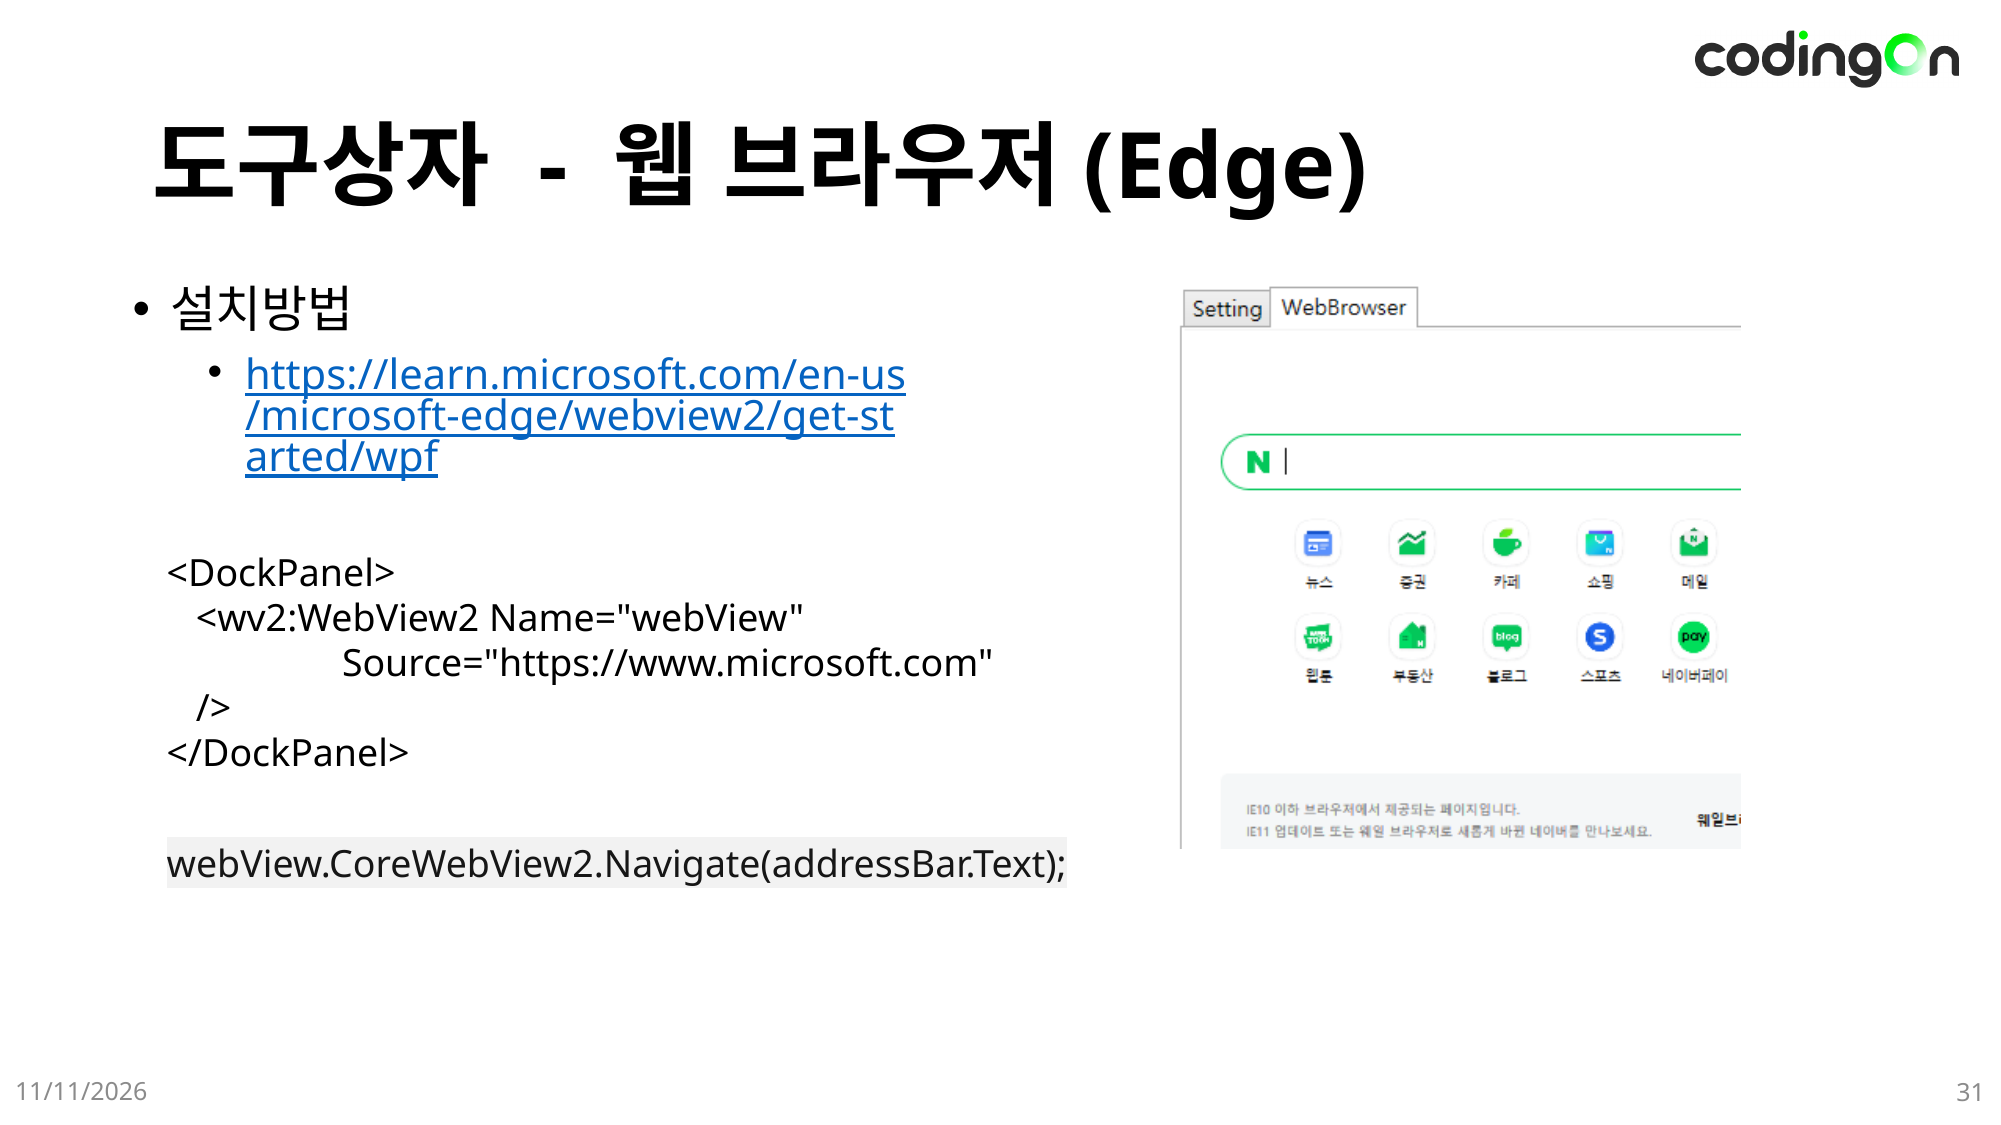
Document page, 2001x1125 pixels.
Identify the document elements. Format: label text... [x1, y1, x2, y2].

picture [1171, 276, 1741, 849]
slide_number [0, 1062, 450, 1123]
list 설치방법 https://learn.microsoft.com/en-us/microsoft-edge/webview2/get-started/wpf [117, 276, 933, 1002]
slide_number 31 [1550, 1063, 2000, 1124]
text_box webView.CoreWebView2.Navigate(addressBar.Text); [151, 832, 1153, 892]
title 도구상자 - 웹 브라우저(Edge) [137, 59, 1863, 278]
text_box <DockPanel> <wv2:WebView2 Name="webView" Source="https://www.microsoft.com" /> </DockPanel> [151, 541, 1153, 782]
picture [1695, 30, 1959, 88]
